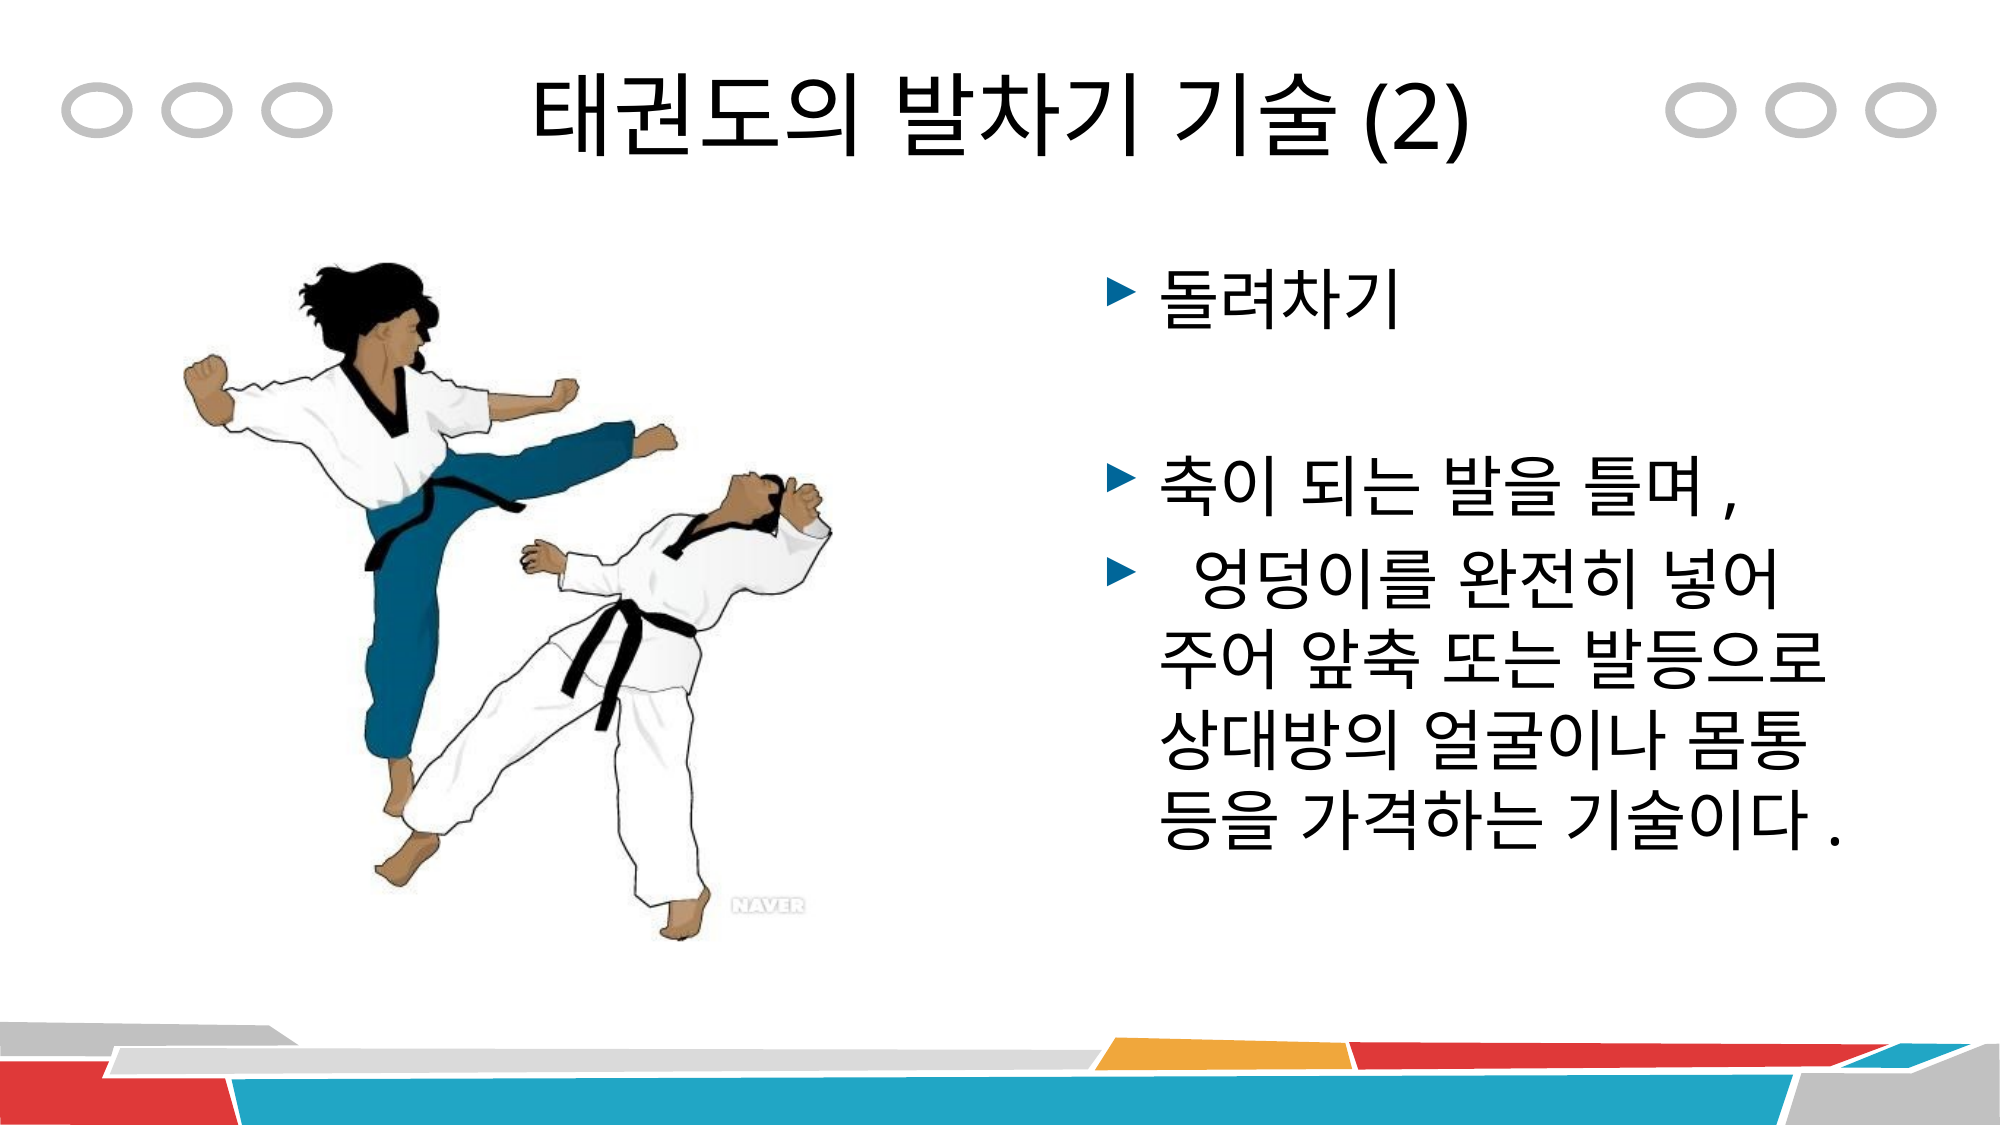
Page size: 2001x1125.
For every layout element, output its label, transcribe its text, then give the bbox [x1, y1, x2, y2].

list 돌려차기 축이 되는 발을 틀며, 엉덩이를 완전히 넣어 주어 앞축 또는 발등으로 상대방의 얼굴이나 몸통 등을 가격하는 기술이다. [1086, 250, 1900, 956]
picture [99, 250, 933, 956]
text_box 태권도의 발차기 기술(2) [350, 19, 1650, 207]
